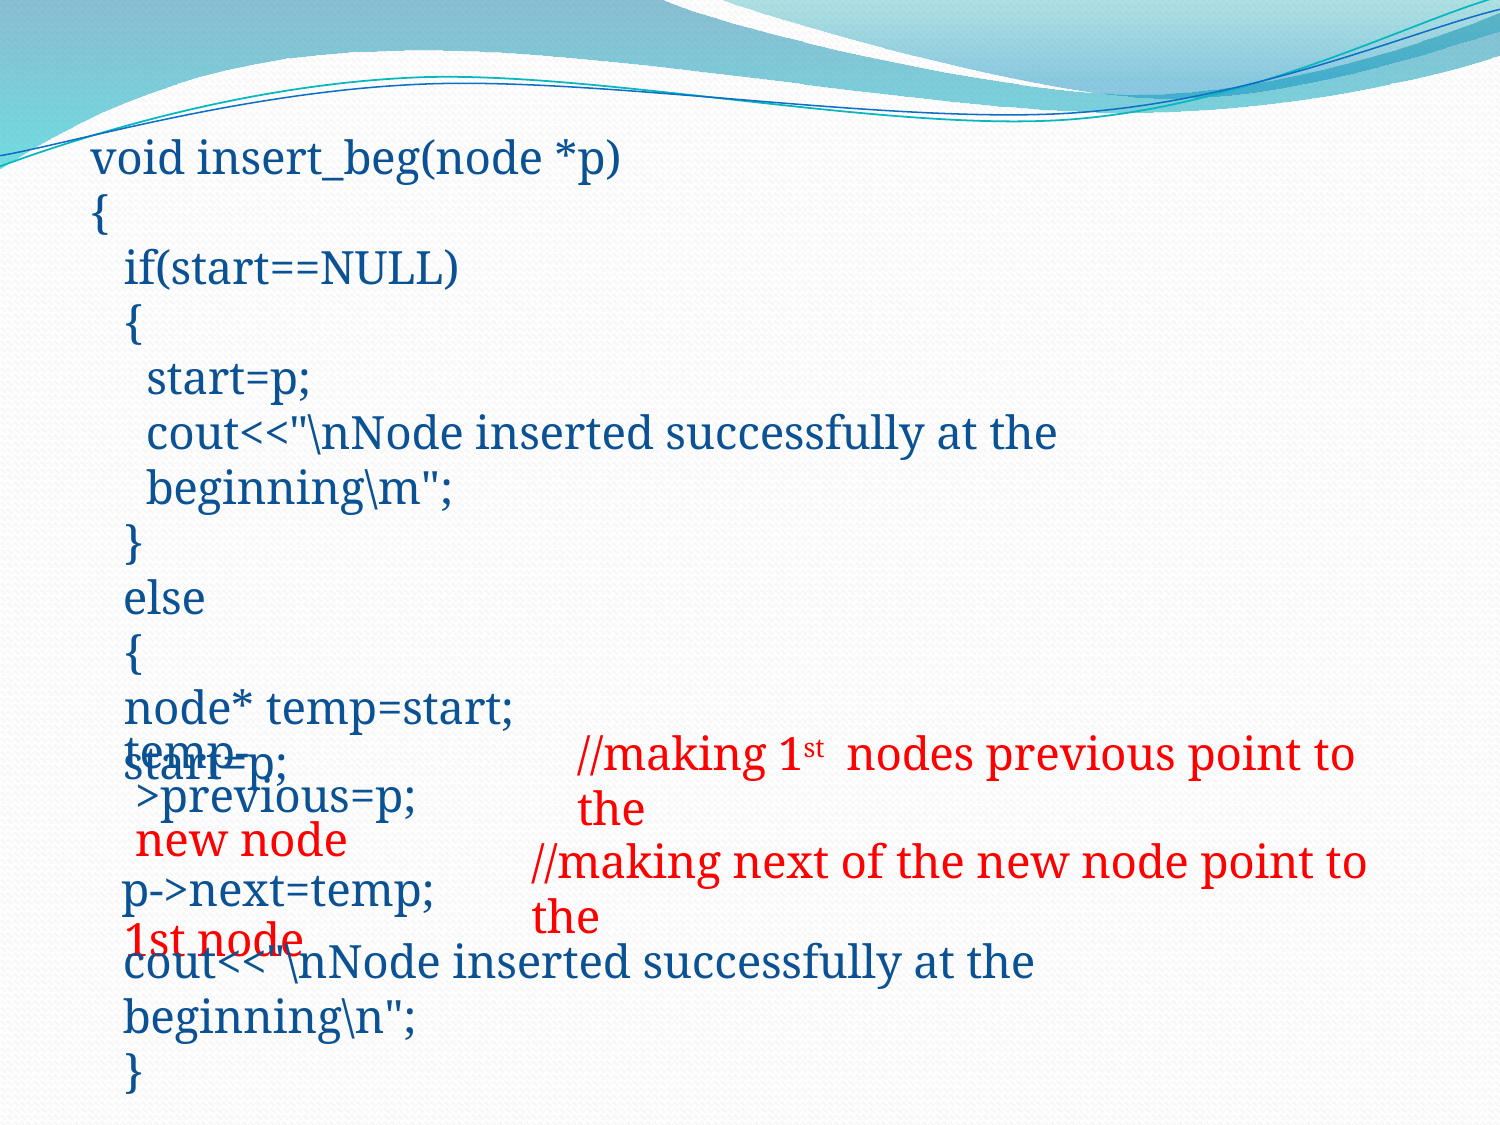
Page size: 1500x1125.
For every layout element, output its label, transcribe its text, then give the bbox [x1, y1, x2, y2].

text_box cout<<"\nNode inserted successfully at the beginning\n"; } [120, 932, 1250, 1098]
text_box temp->previous=p; new node p->next=temp; 1st node [121, 734, 502, 932]
text_box void insert_beg(node *p) { if(start==NULL) { start=p; cout<<"\nNode inserted successfully at the beginning\m"; } else { node* temp=start; start=p; [87, 129, 1286, 789]
text_box //making 1st nodes previous point to the [575, 724, 1368, 833]
text_box //making next of the new node point to the [529, 833, 1385, 944]
